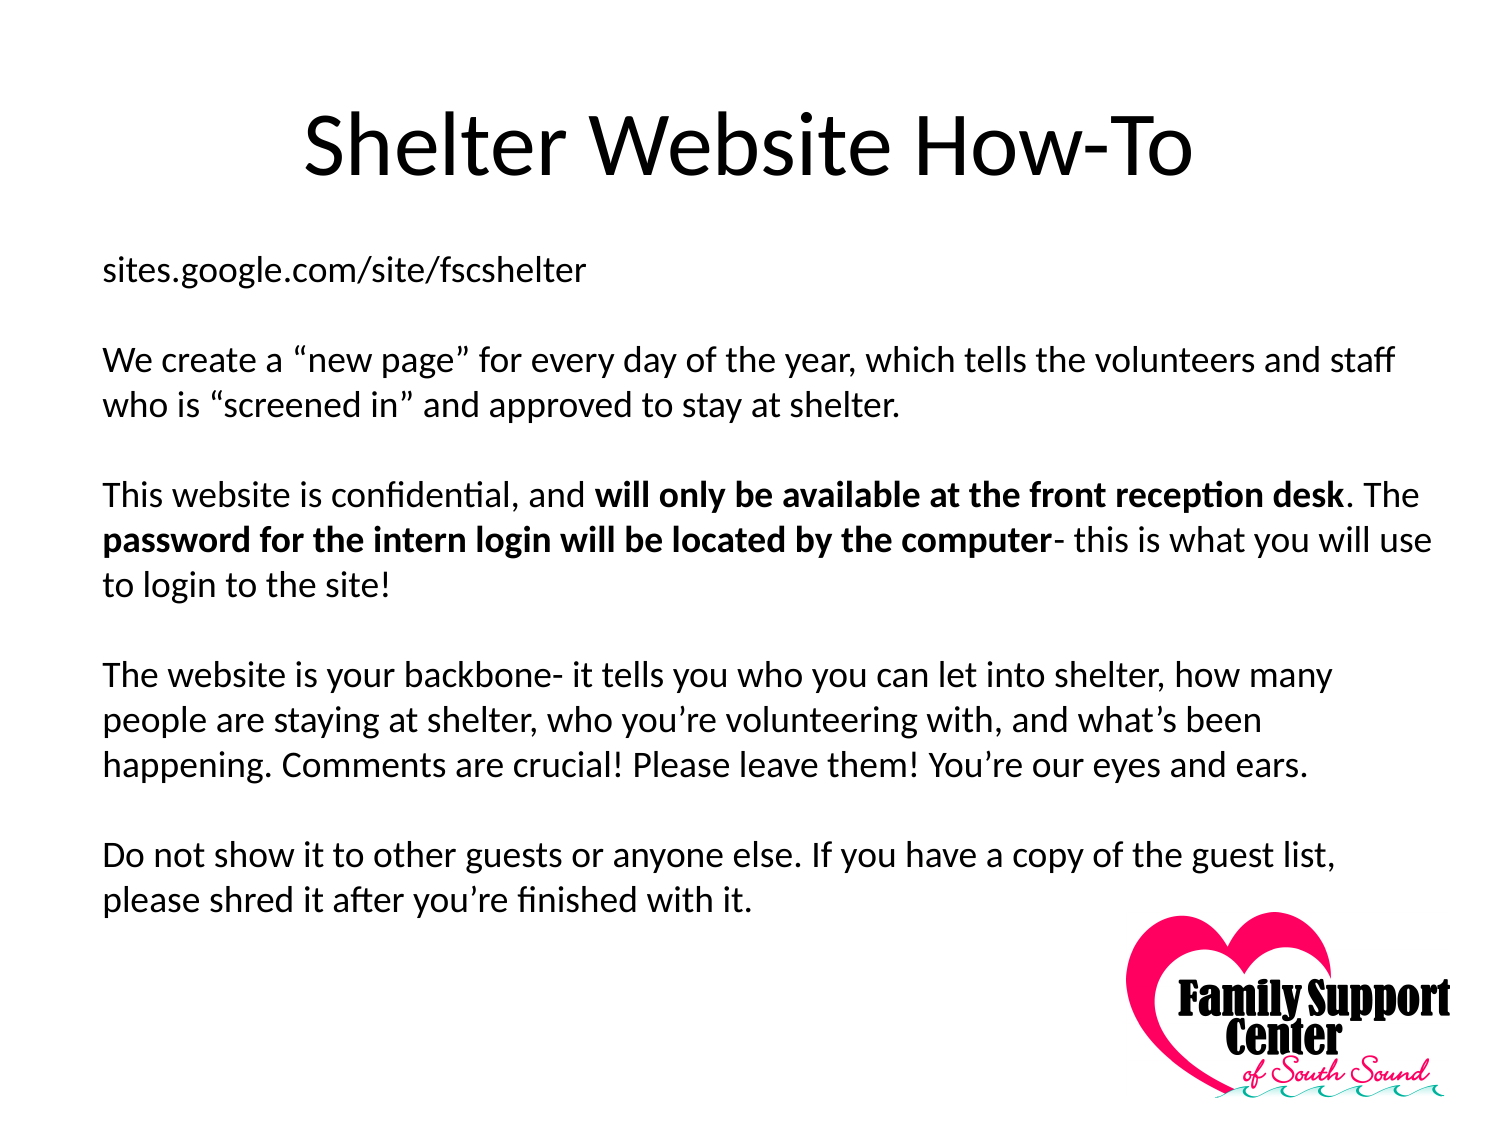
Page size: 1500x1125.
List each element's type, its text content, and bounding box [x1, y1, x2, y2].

picture [1125, 912, 1451, 1098]
text_box sites.google.com/site/fscshelter We create a “new page” for every day of the year, which tells the volunteers and staff who is “screened in” and approved to stay at shelter. This website is confidential, and will only be available at the front reception desk. The password for the intern login will be located by the computer- this is what you will use to login to the site! The website is your backbone- it tells you who you can let into shelter, how many people are staying at shelter, who you’re volunteering with, and what’s been happening. Comments are crucial! Please leave them! You’re our eyes and ears. Do not show it to other guests or anyone else. If you have a copy of the guest list, please shred it after you’re finished with it. [87, 237, 1450, 928]
title Shelter Website How-To [75, 45, 1425, 233]
